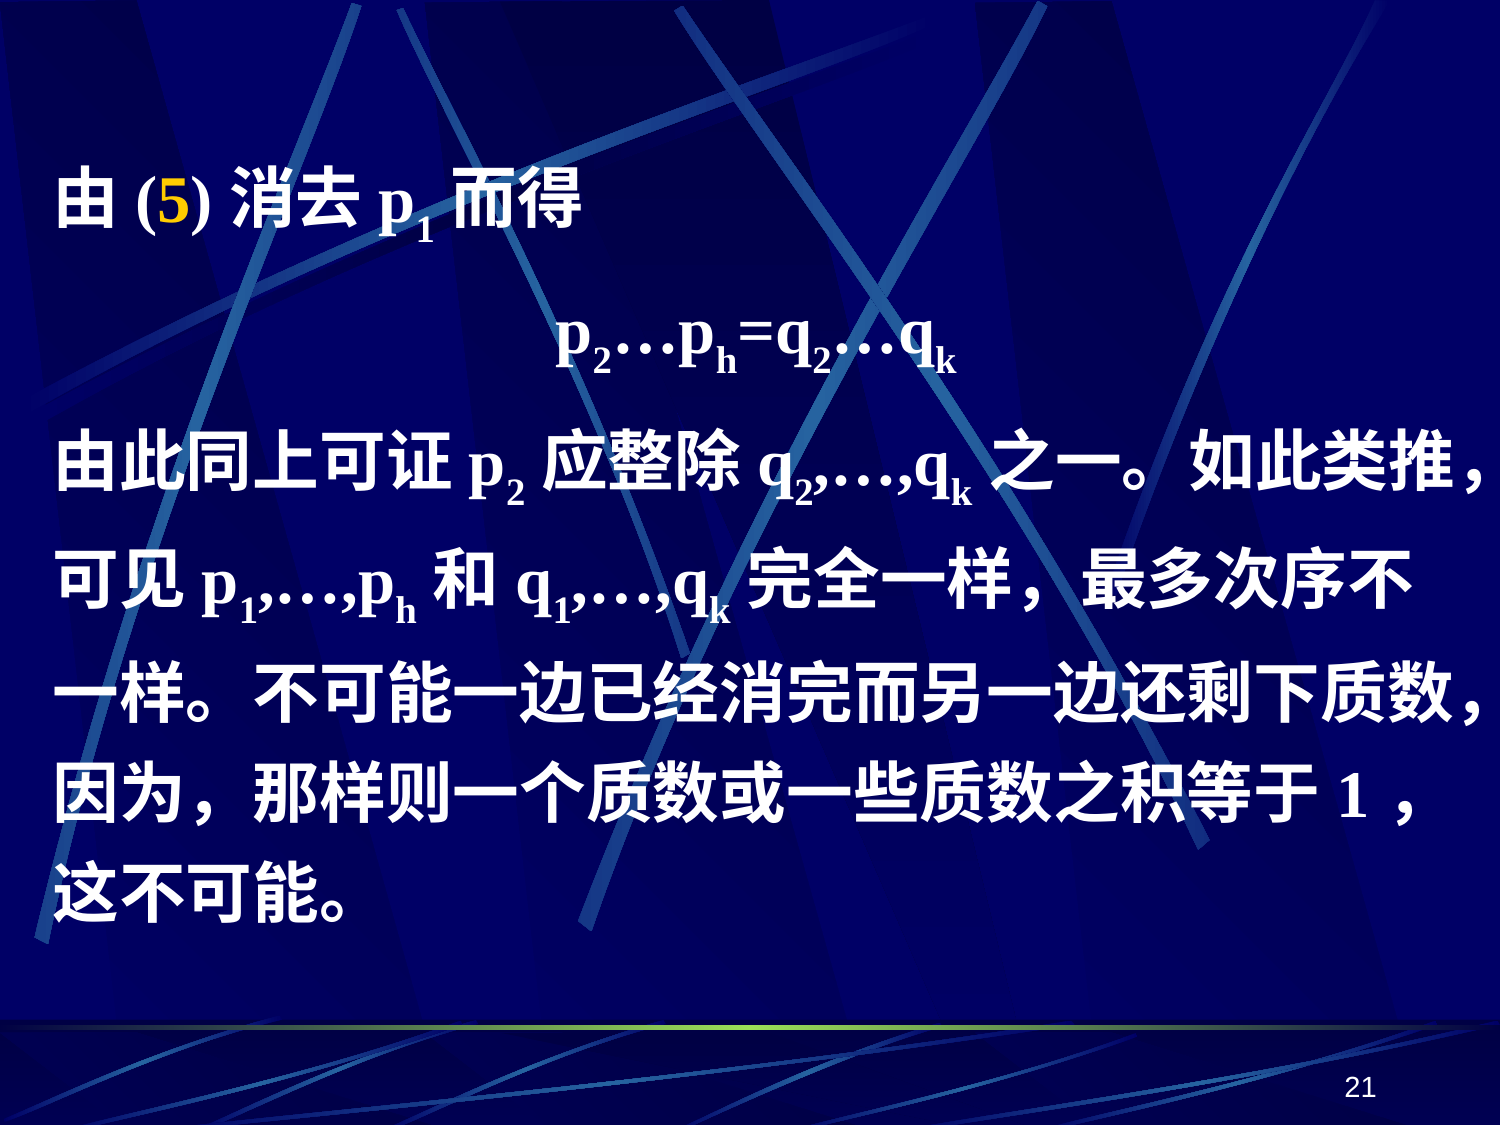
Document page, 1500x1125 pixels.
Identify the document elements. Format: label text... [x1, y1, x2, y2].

footer [516, 1035, 993, 1111]
list 由(5)消去p1而得 p2…ph=q2…qk 由此同上可证p2应整除q2,…,qk之一。如此类推，可见p1,…,ph和q1,…,qk完全一样，最多次序不一样。不可能一边已经消完而另一边还剩下质数，因为，那样则一个质数或一些质数之积等于1，这不可能。 [37, 125, 1475, 988]
slide_number 21 [1079, 1035, 1393, 1111]
